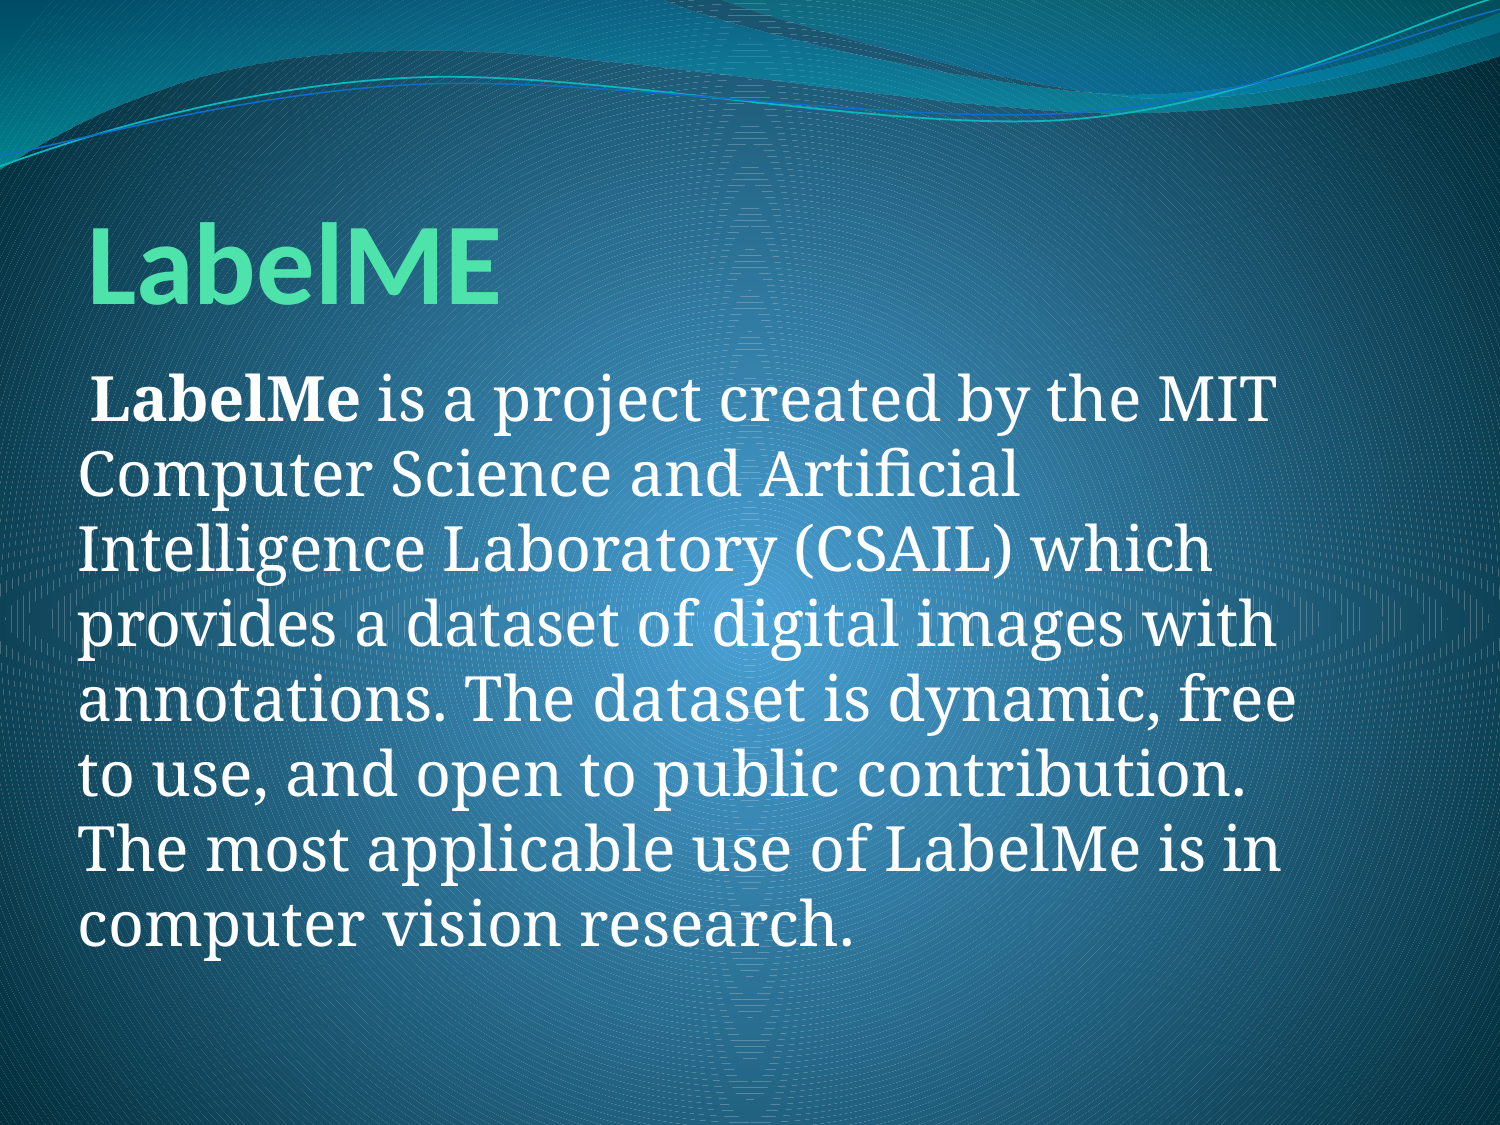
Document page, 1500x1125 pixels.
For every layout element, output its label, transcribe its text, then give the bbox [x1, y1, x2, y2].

list LabelMe is a project created by the MIT Computer Science and Artificial Intelligence Laboratory (CSAIL) which provides a dataset of digital images with annotations. The dataset is dynamic, free to use, and open to public contribution. The most applicable use of LabelMe is in computer vision research. [70, 351, 1346, 985]
title LabelME [86, 216, 1362, 329]
